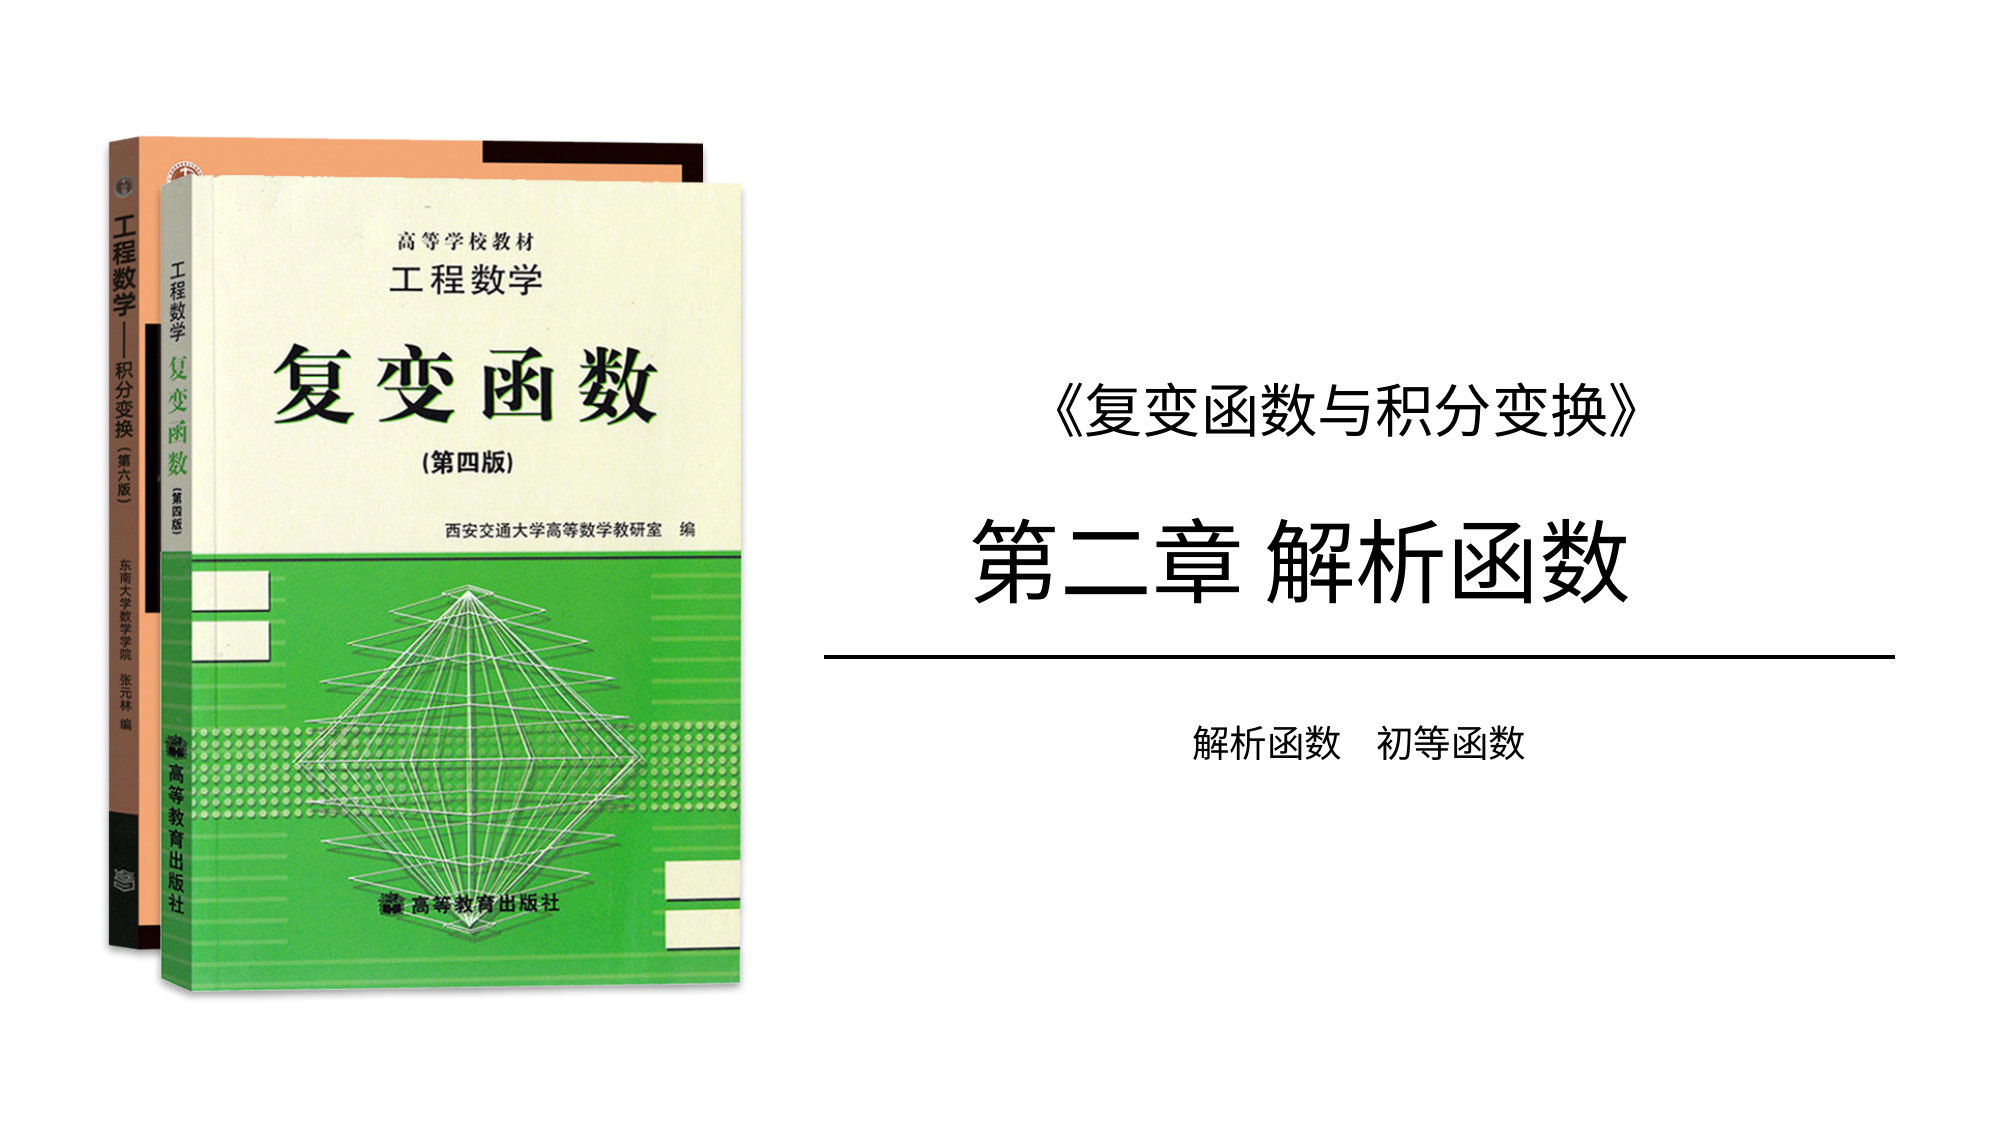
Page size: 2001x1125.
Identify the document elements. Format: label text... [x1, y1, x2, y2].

text_box 第二章 解析函数 [954, 497, 1765, 622]
picture [104, 128, 742, 997]
text_box 解析函数 初等函数 [934, 690, 1784, 773]
text_box 《复变函数与积分变换》 [1011, 366, 1707, 452]
